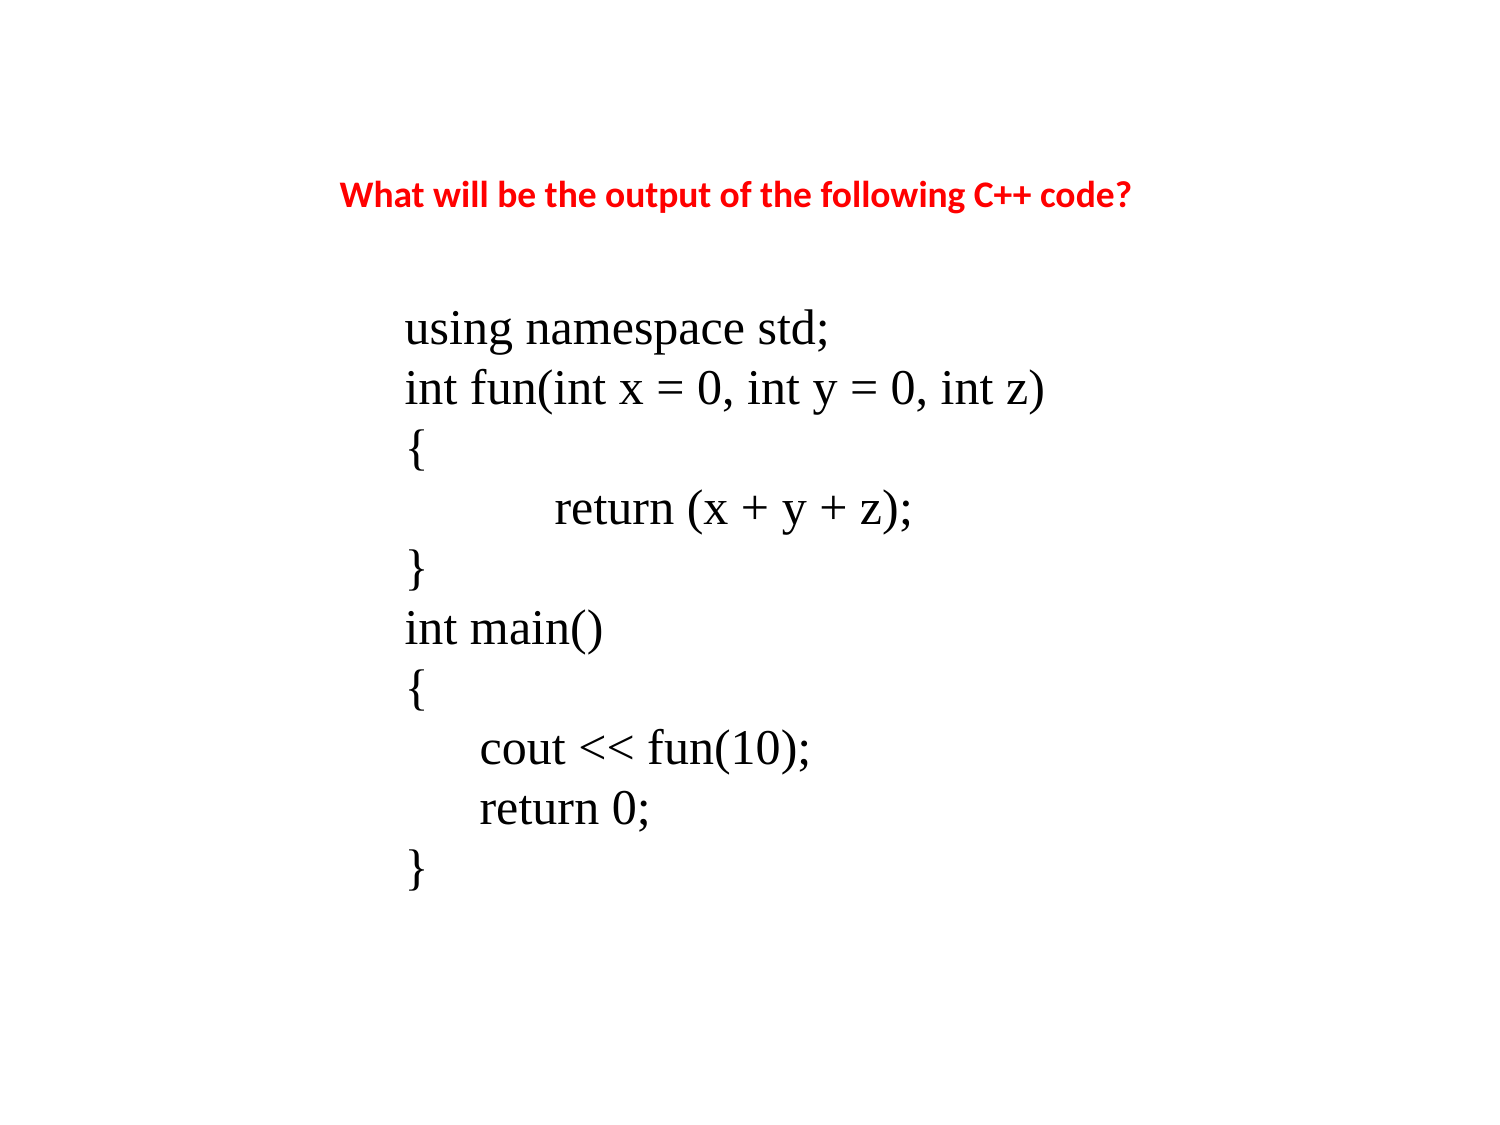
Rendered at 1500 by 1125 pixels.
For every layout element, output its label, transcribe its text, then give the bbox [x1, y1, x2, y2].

text_box What will be the output of the following C++ code? [324, 162, 1163, 223]
text_box using namespace std; int fun(int x = 0, int y = 0, int z) { return (x + y + z); } int main() { cout << fun(10); return 0; } [389, 287, 1073, 903]
